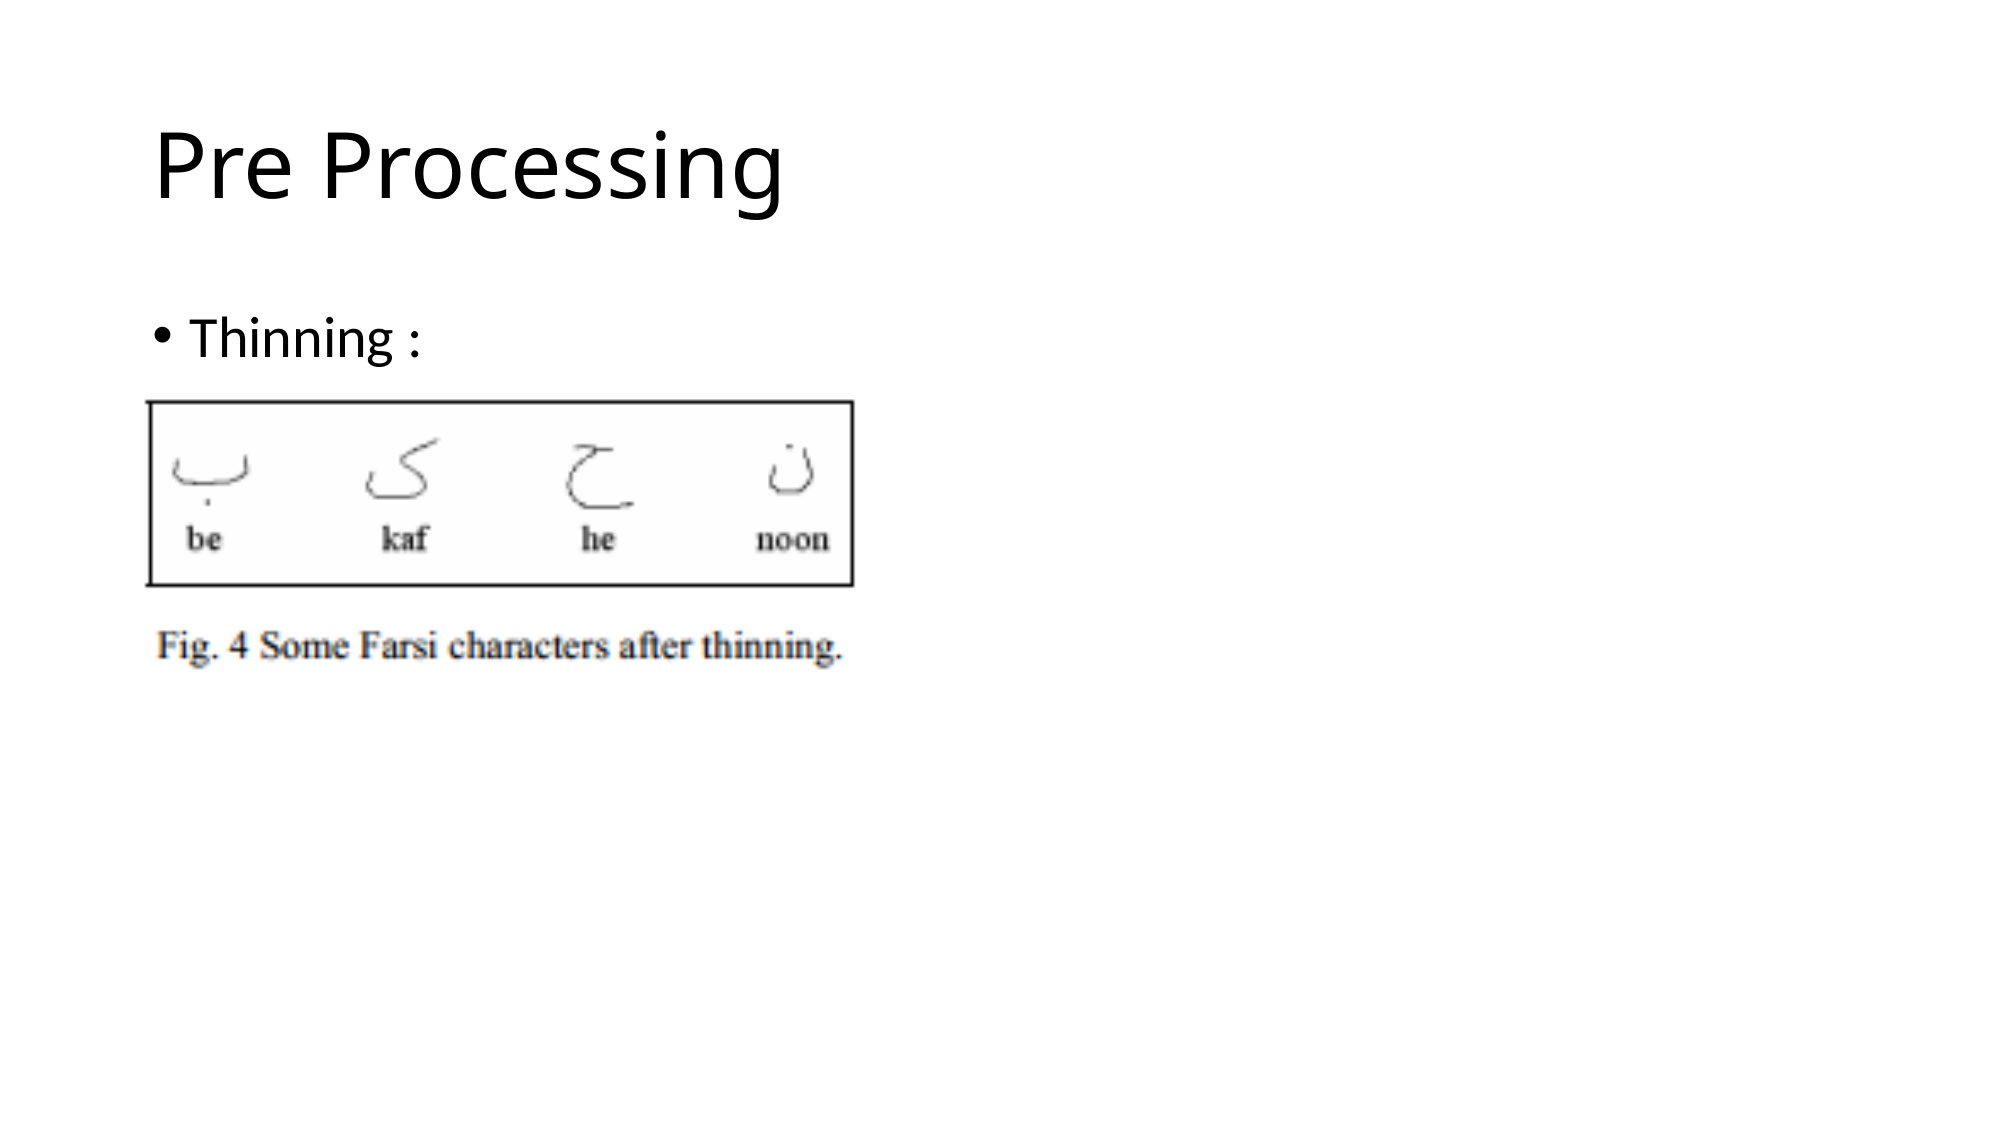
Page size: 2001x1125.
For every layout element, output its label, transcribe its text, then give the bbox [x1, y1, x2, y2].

title Pre Processing [137, 59, 1863, 278]
picture [106, 371, 906, 724]
list Thinning : [137, 299, 1863, 1014]
